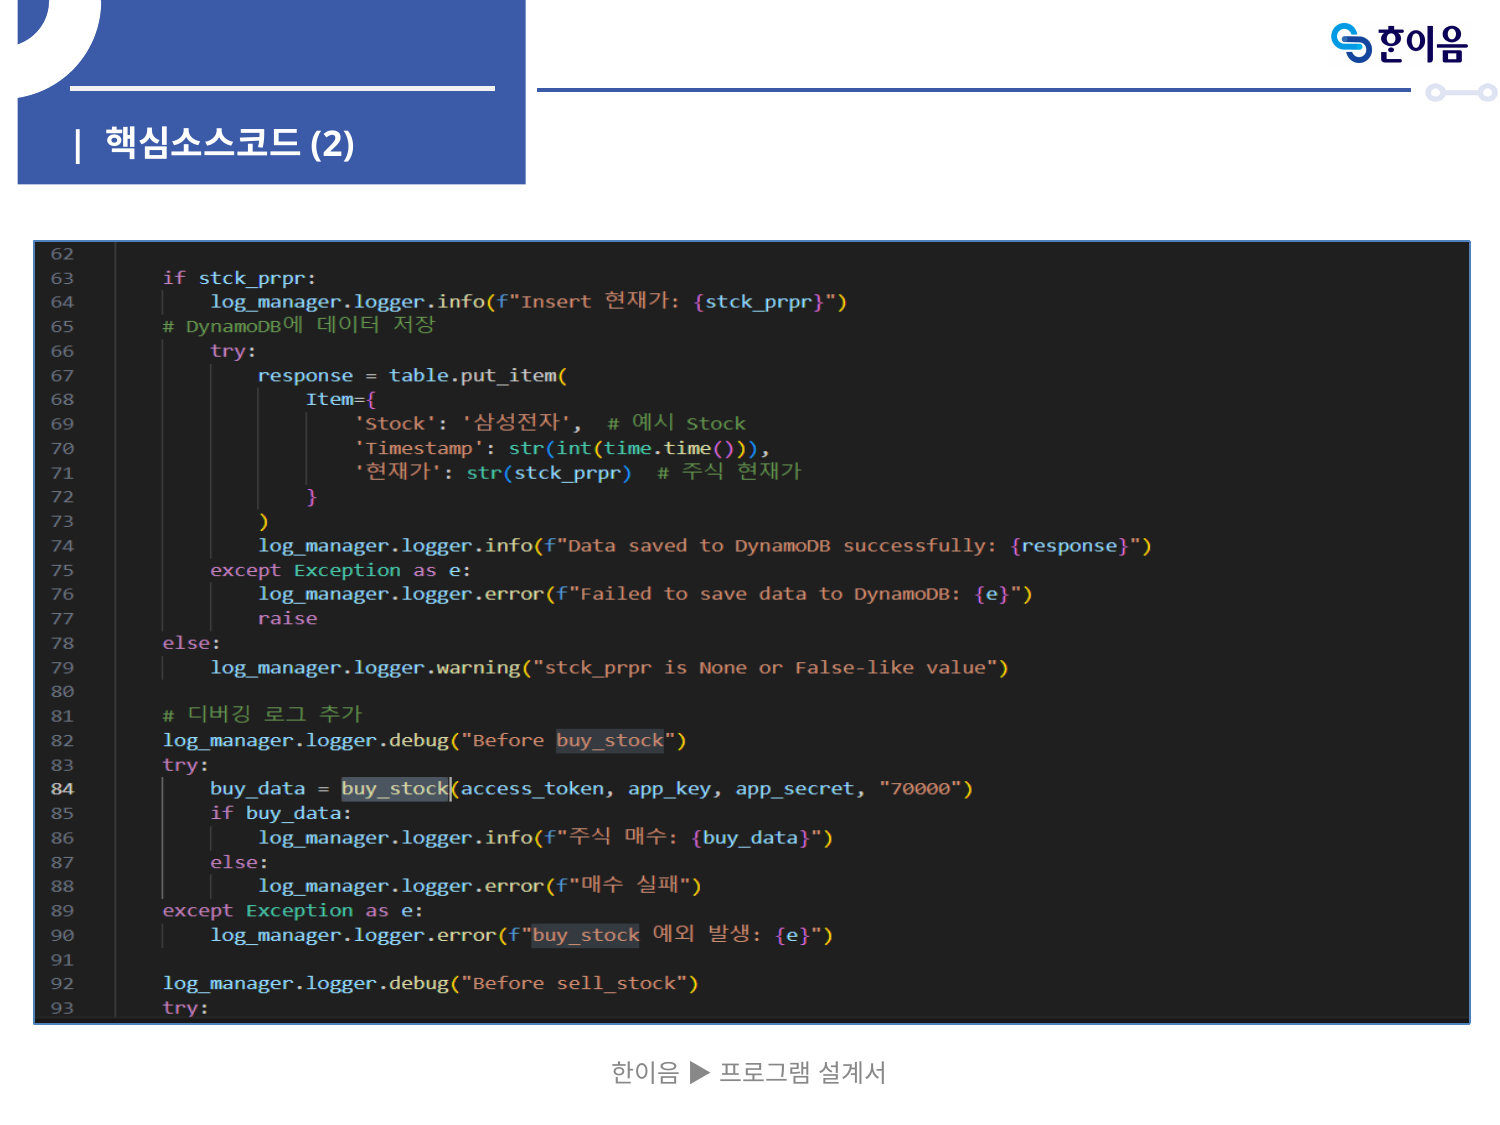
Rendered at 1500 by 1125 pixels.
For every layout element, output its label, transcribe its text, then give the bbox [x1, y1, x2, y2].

text_box [1, 1, 100, 97]
picture [1327, 20, 1471, 67]
picture [1422, 77, 1499, 105]
text_box [17, 0, 526, 185]
footer 한이음 ▶ 프로그램 설계서 [512, 1042, 988, 1103]
picture [34, 241, 1469, 1024]
text_box | 핵심소스코드(2) [53, 113, 538, 159]
